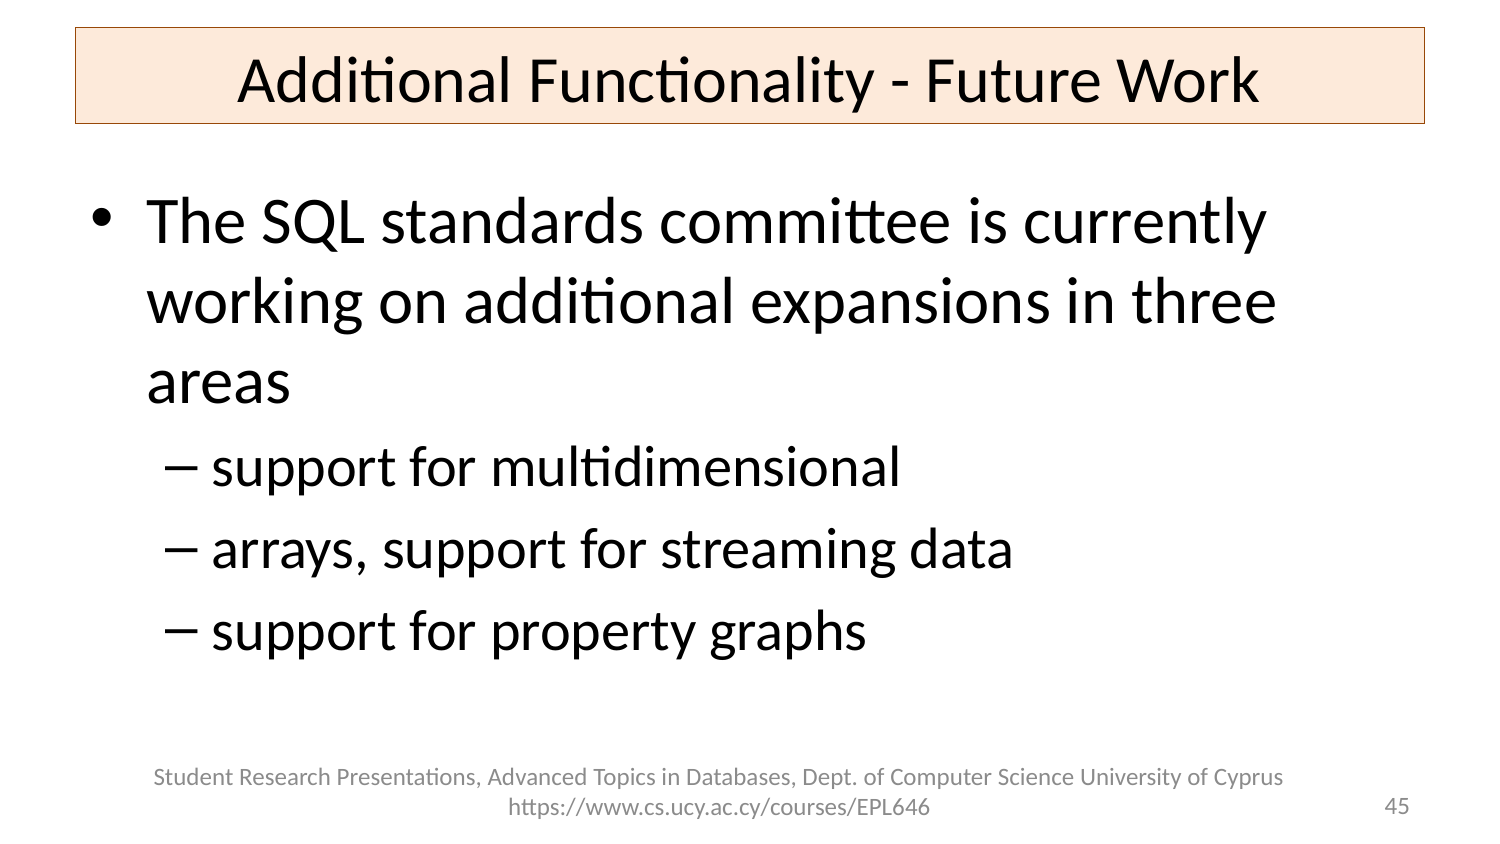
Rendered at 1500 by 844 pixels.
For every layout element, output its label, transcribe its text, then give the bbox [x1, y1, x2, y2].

title Additional Functionality - Future Work [75, 27, 1425, 124]
list The SQL standards committee is currently working on additional expansions in three areas support for multidimensional arrays, support for streaming data support for property graphs [75, 169, 1425, 726]
slide_number 45 [1074, 782, 1425, 827]
footer Student Research Presentations, Advanced Topics in Databases, Dept. of Computer Science University of Cyprus https://www.cs.ucy.ac.cy/courses/EPL646 [75, 753, 1365, 827]
